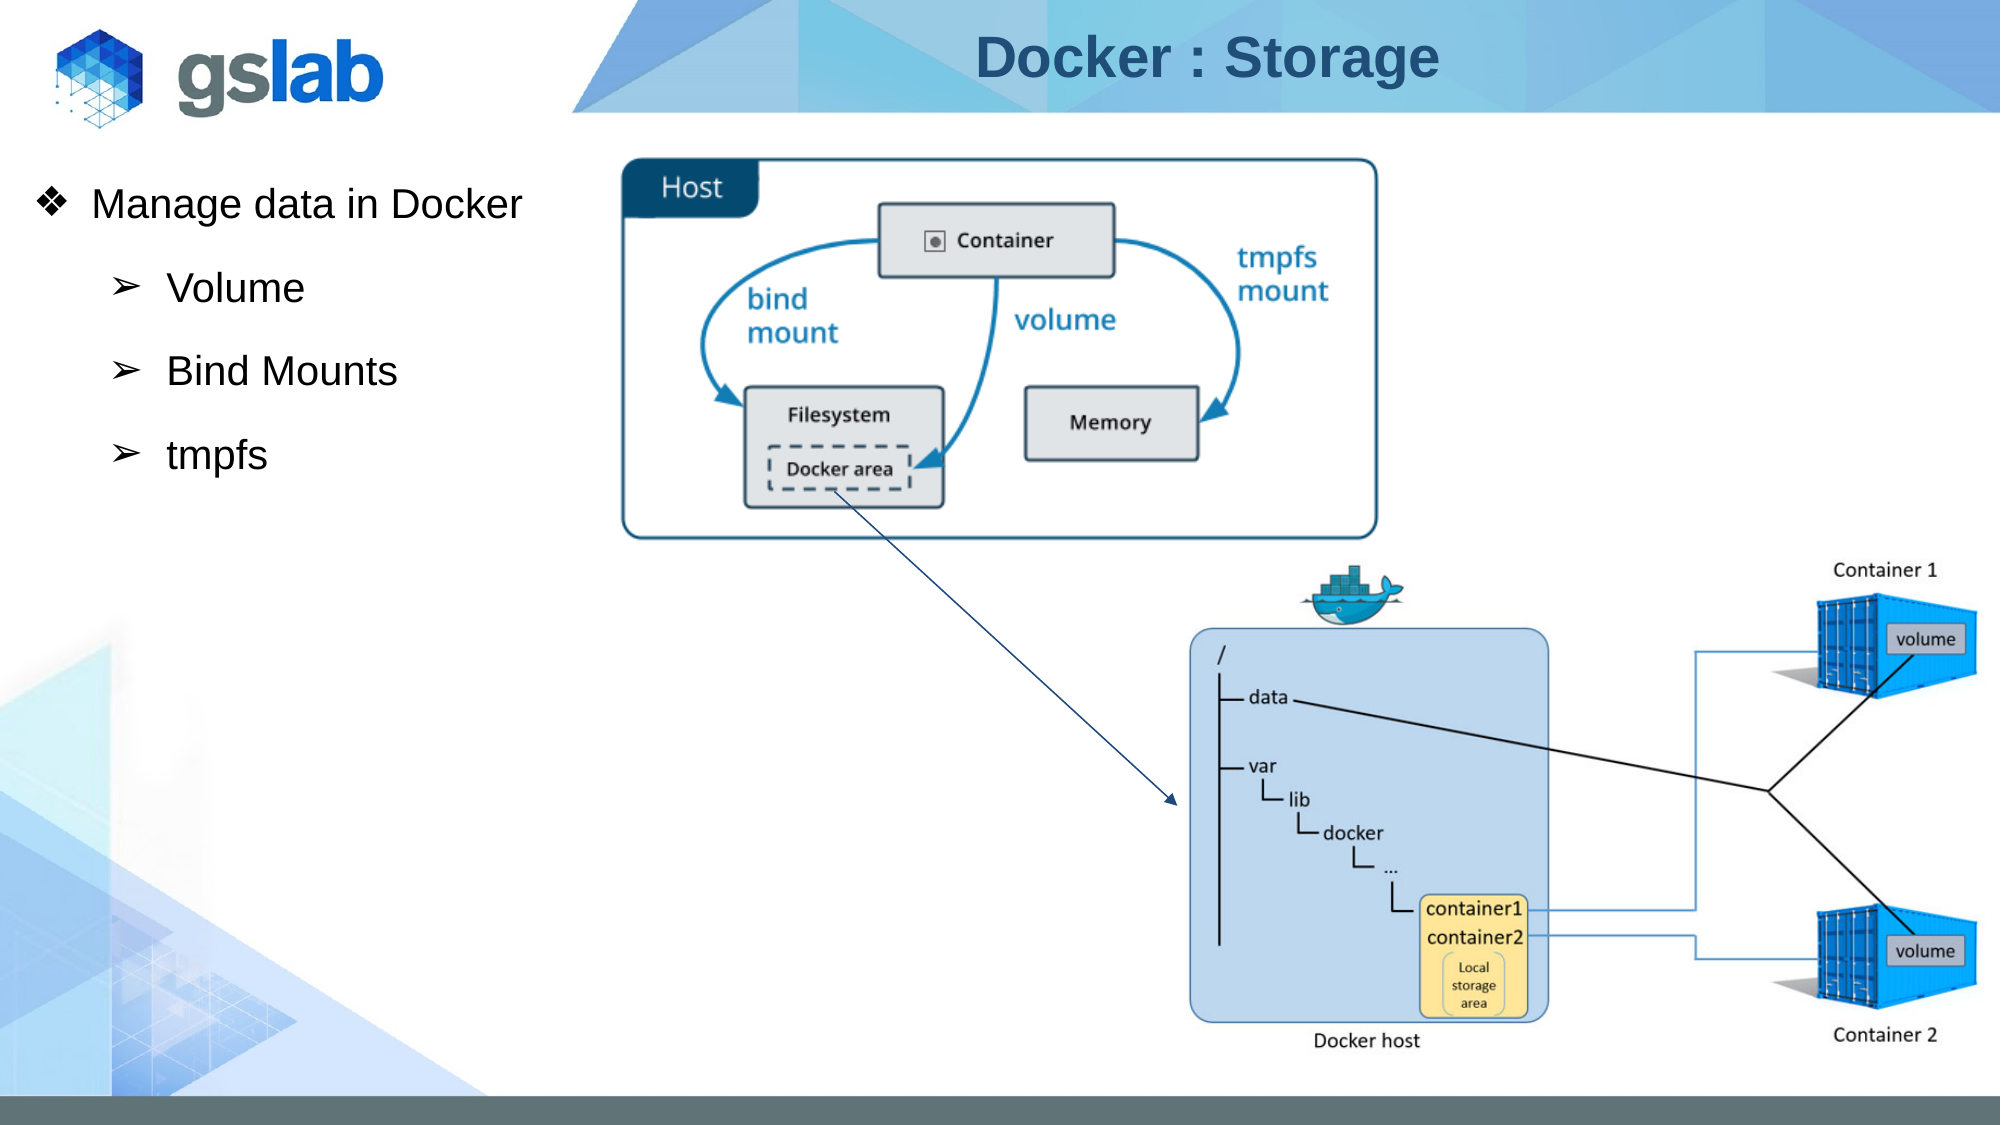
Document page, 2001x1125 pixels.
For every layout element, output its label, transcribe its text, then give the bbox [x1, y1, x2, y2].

picture [0, 0, 2000, 1125]
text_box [834, 491, 1178, 807]
text_box Docker : Storage [416, 0, 2000, 110]
text_box Manage data in Docker Volume Bind Mounts tmpfs [1, 153, 619, 794]
